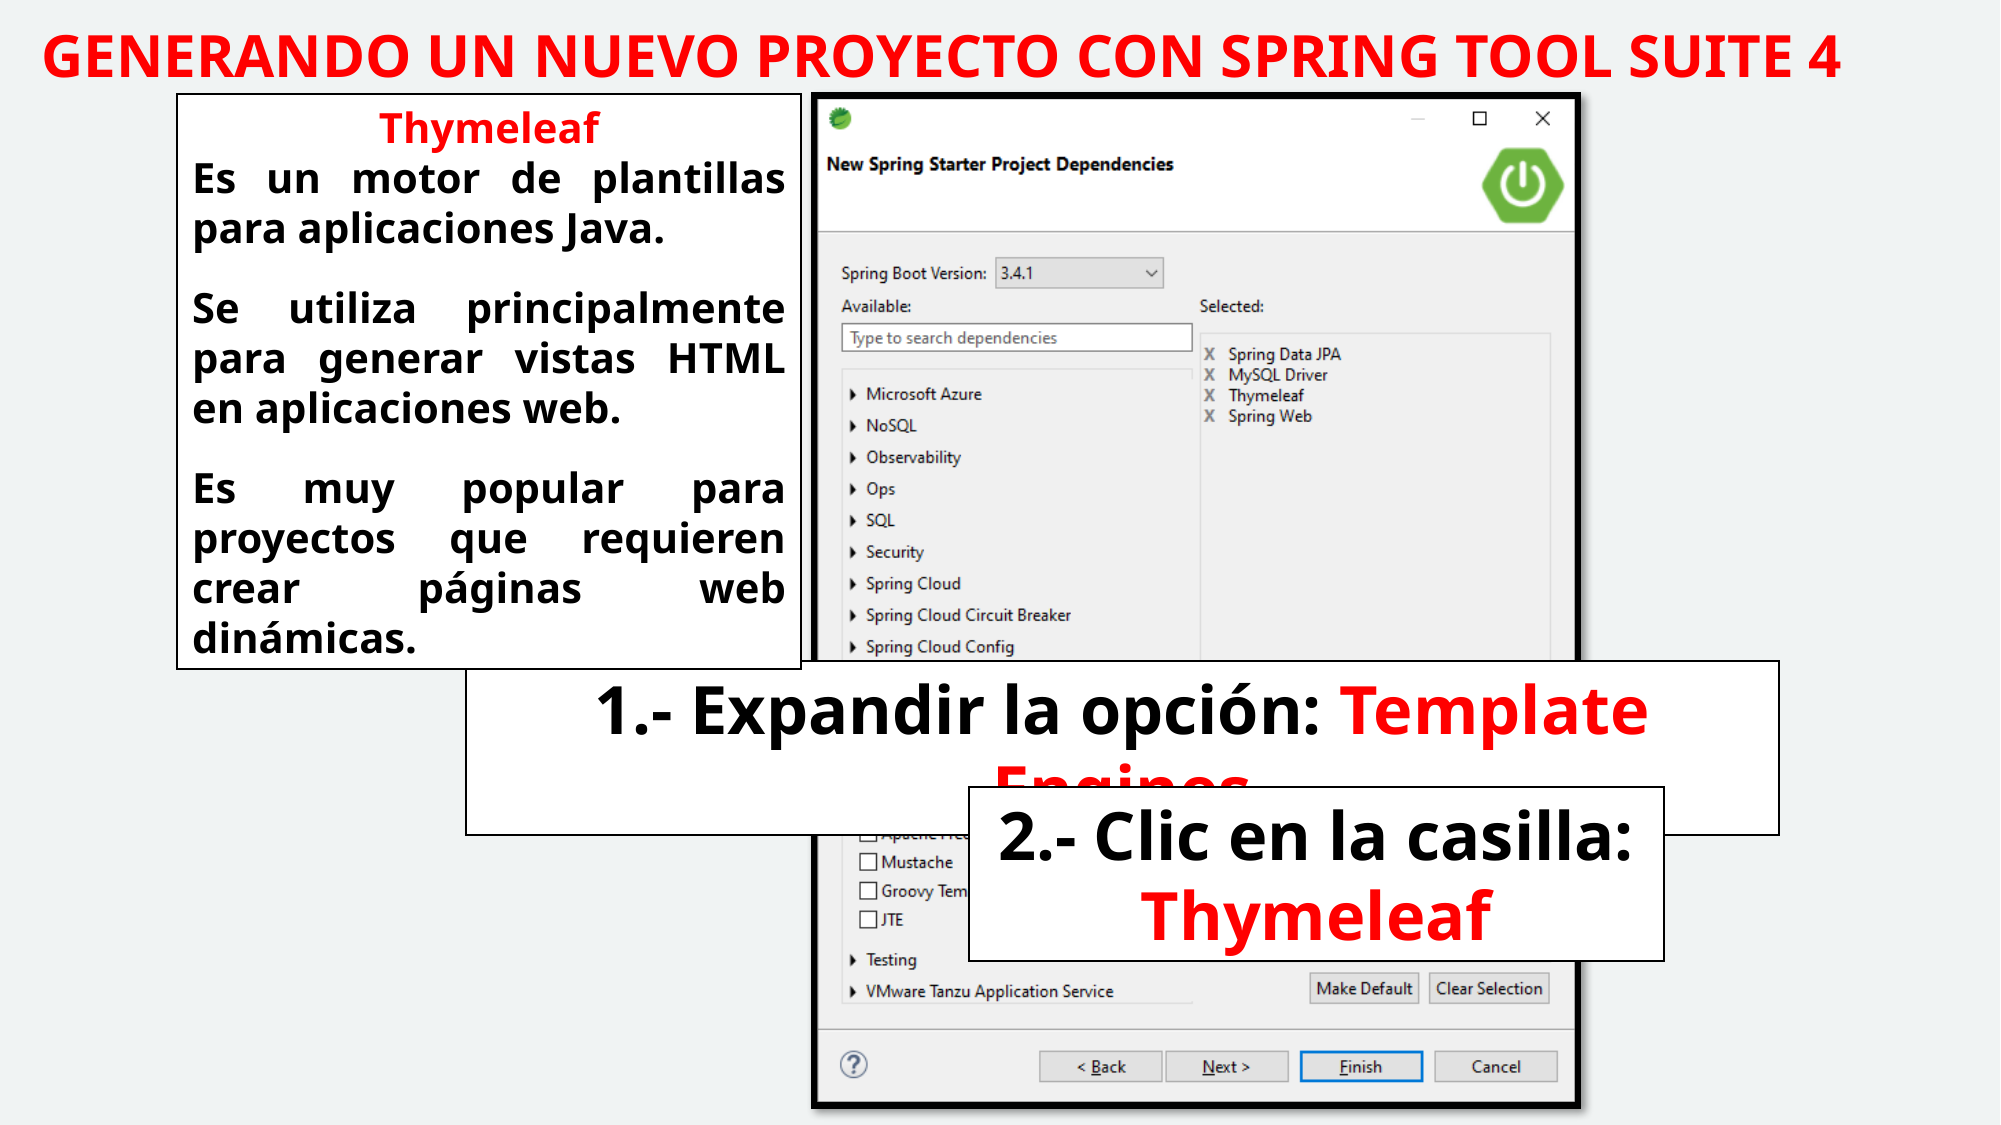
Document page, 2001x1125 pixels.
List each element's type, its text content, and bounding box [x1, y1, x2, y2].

text_box 1.- Expandir la opción: Template Engines [465, 660, 816, 836]
picture [816, 98, 1576, 1103]
text_box GENERANDO UN NUEVO PROYECTO CON SPRING TOOL SUITE 4 [27, 11, 1989, 97]
text_box 1.- Expandir la opción: Template Engines [1576, 660, 1780, 836]
text_box Thymeleaf Es un motor de plantillas para aplicaciones Java. Se utiliza principalmente para generar vistas HTML en aplicaciones web. Es muy popular para proyectos que requieren crear páginas web dinámicas. [176, 93, 802, 670]
text_box 2.- Clic en la casilla: Thymeleaf [1576, 786, 1665, 962]
